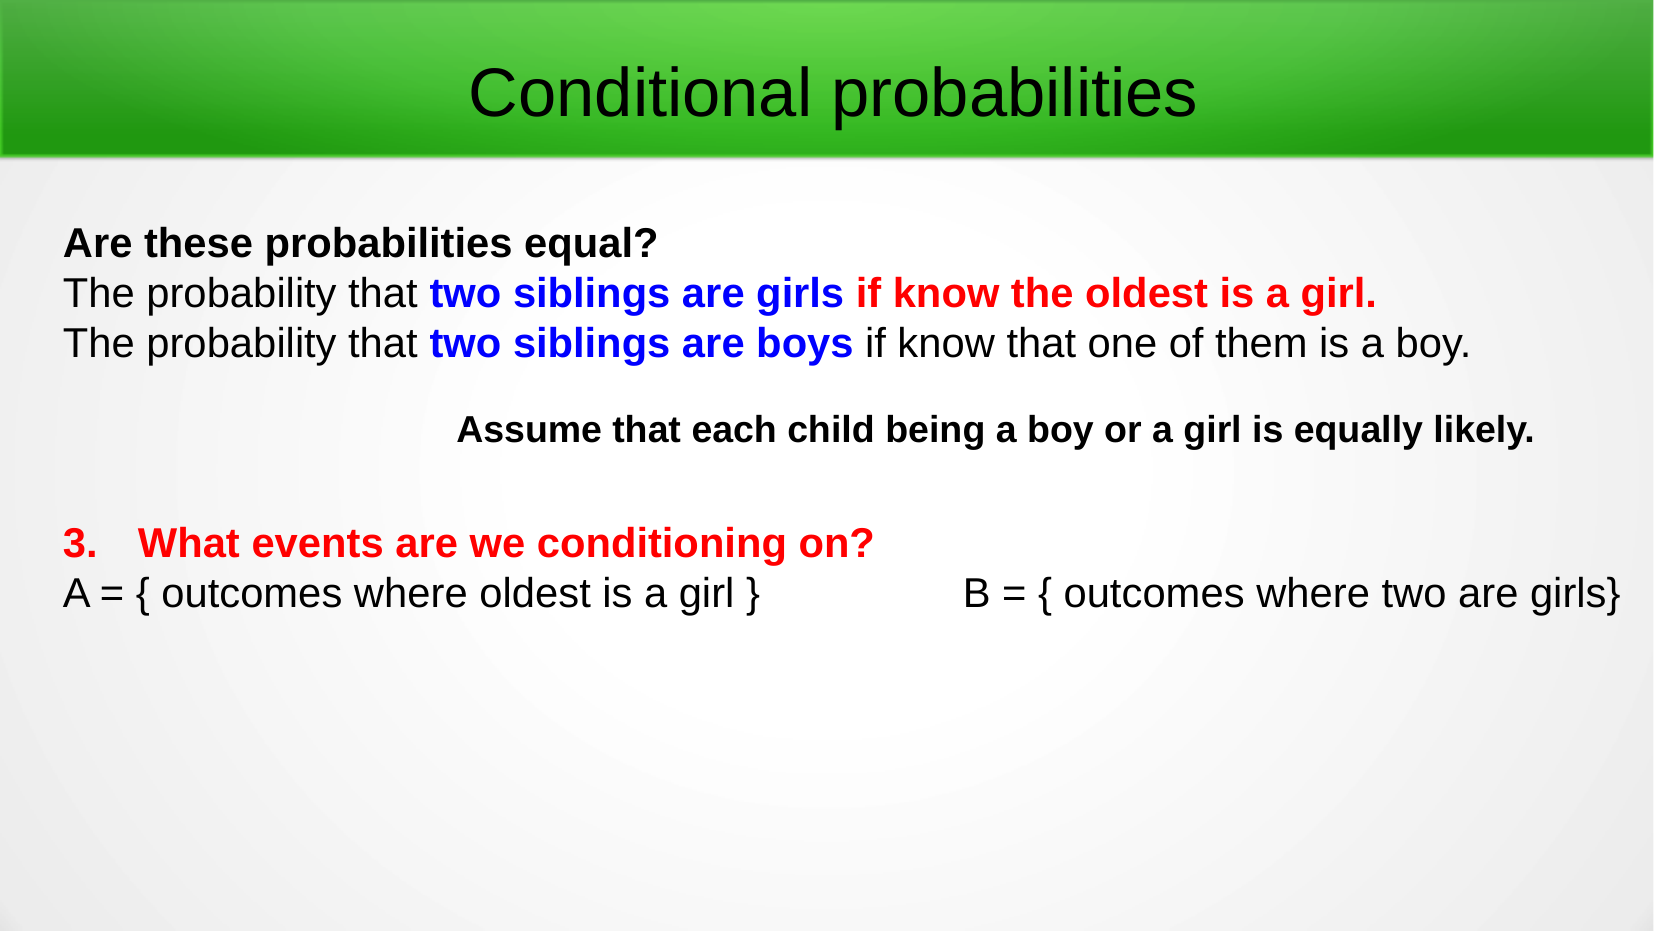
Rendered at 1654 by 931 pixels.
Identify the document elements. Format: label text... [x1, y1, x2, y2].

text_box Conditional probabilities [48, 35, 1620, 142]
picture [0, 0, 1654, 931]
text_box Are these probabilities equal? The probability that two siblings are girls if know the oldest is a girl. The probability that two siblings are boys if know that one of them is a boy. What events are we conditioning on? A = { outcomes where oldest is a girl } B = { outcomes where two are girls} [48, 208, 1654, 624]
text_box Assume that each child being a boy or a girl is equally likely. [441, 397, 1552, 458]
